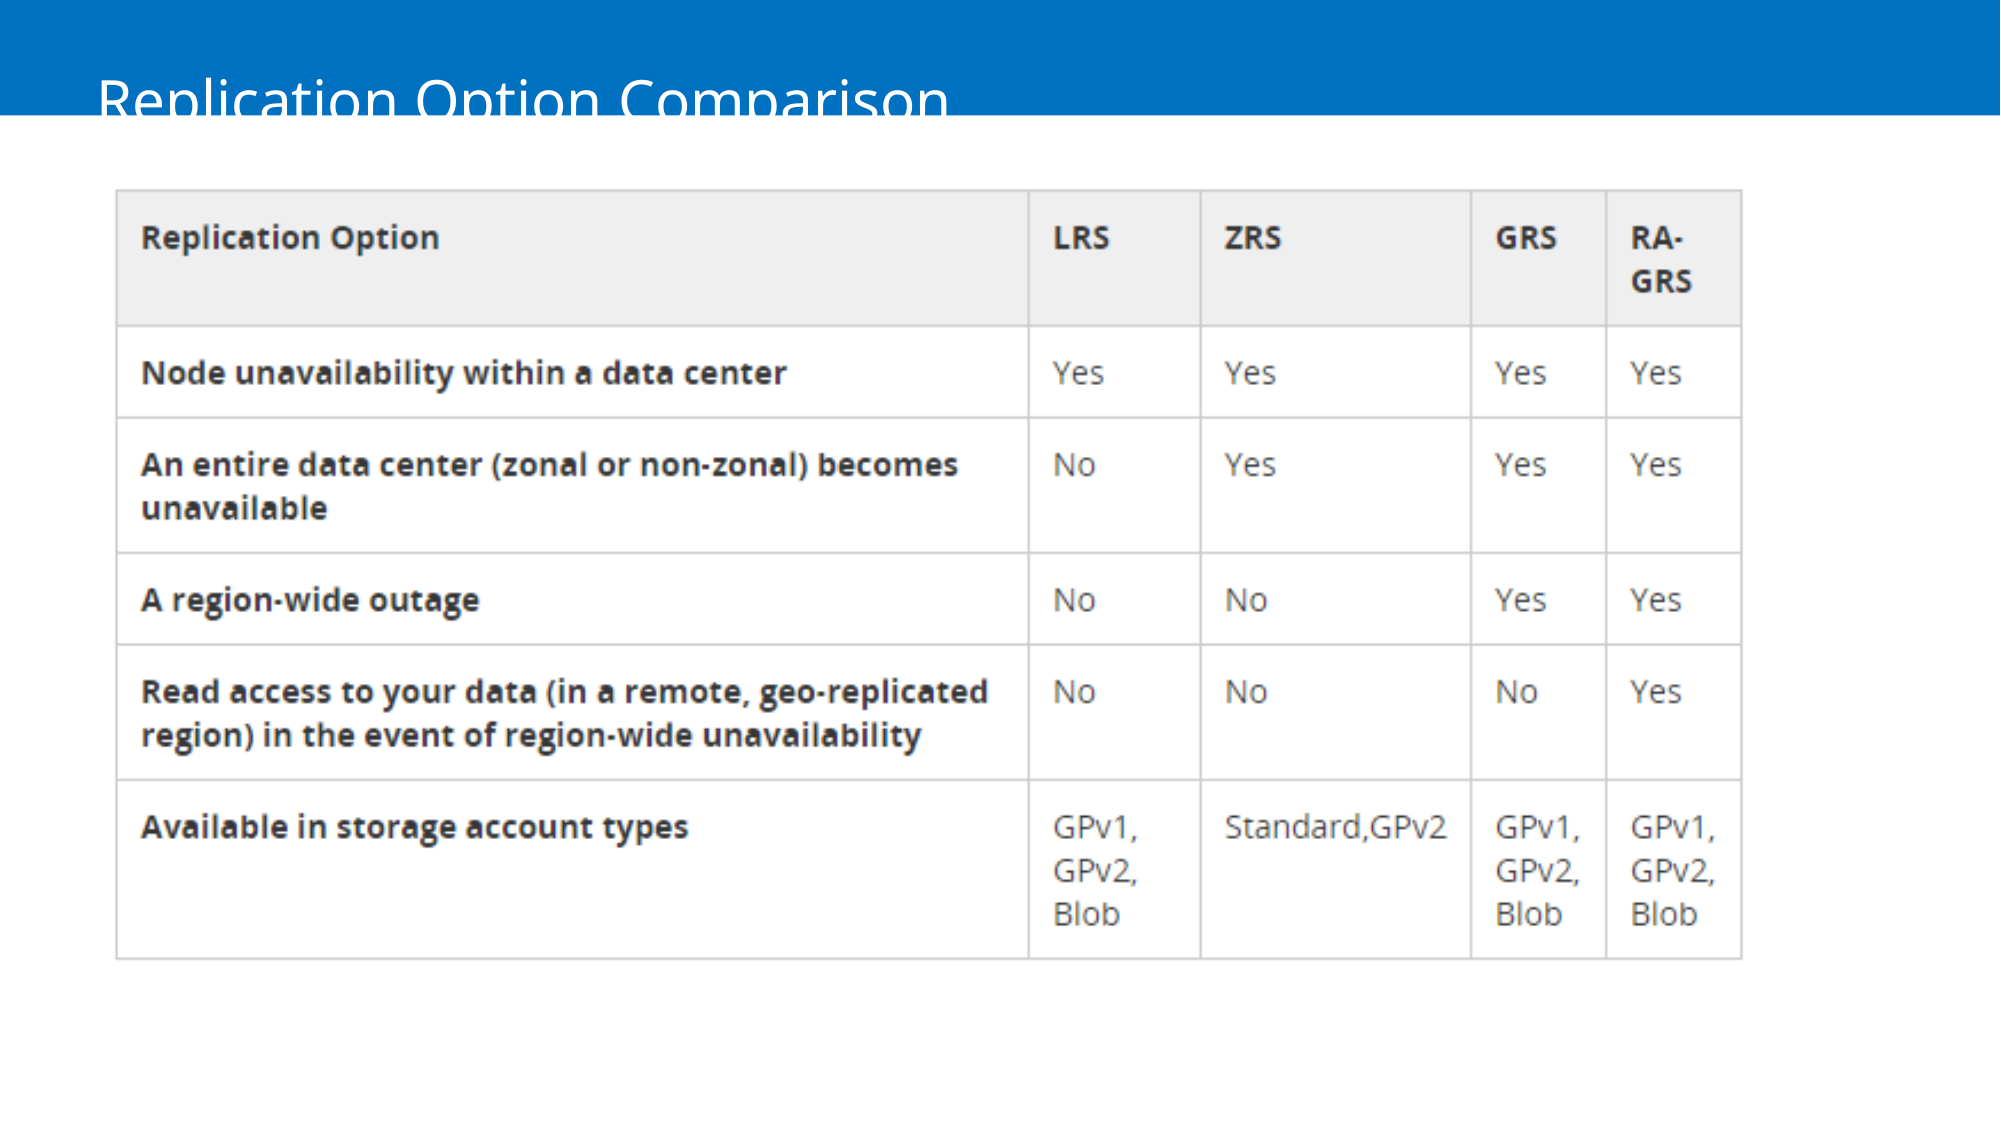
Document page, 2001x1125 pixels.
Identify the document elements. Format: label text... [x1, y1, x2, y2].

picture [100, 173, 1757, 972]
title Replication Option Comparison [96, 75, 1904, 166]
